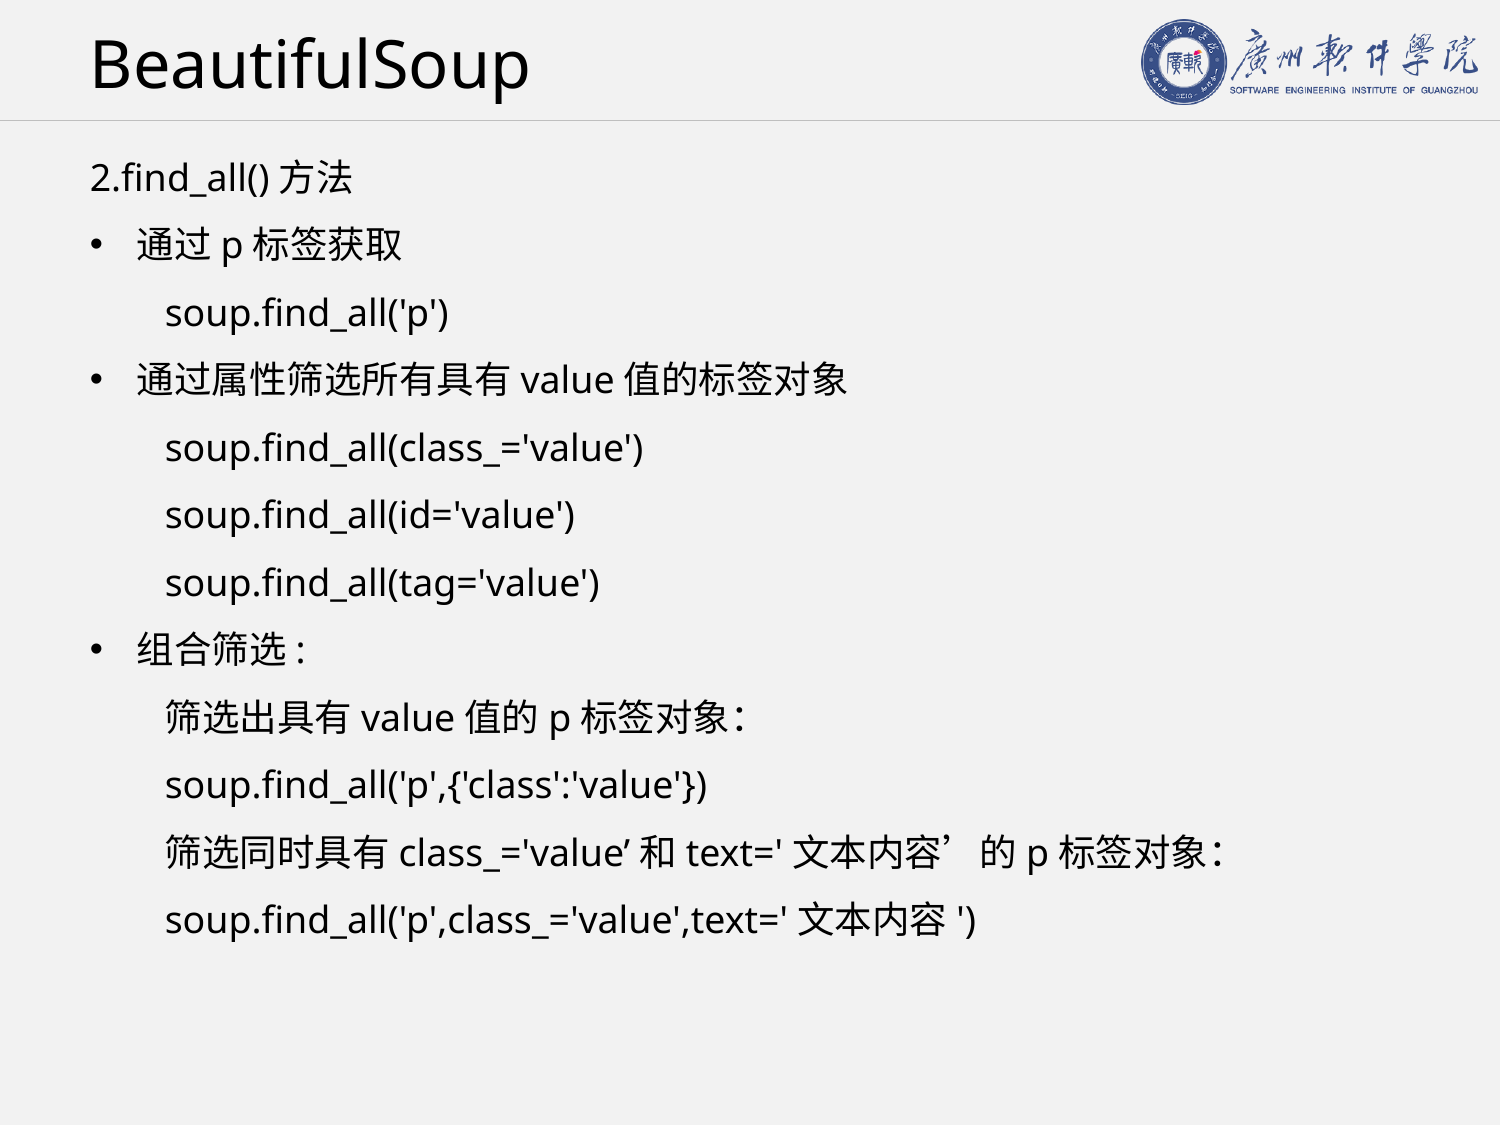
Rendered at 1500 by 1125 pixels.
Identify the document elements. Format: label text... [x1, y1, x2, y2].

title BeautifulSoup [75, 23, 966, 117]
text_box 2.find_all()方法 通过p标签获取 soup.find_all('p') 通过属性筛选所有具有value值的标签对象 soup.find_all(class_='value') soup.find_all(id='value') soup.find_all(tag='value') 组合筛选: 筛选出具有value值的p标签对象： soup.find_all('p',{'class':'value'}) 筛选同时具有class_='value’和text='文本内容’的p标签对象： soup.find_all('p',class_='value',text='文本内容') [74, 146, 1373, 1055]
picture [1141, 19, 1478, 105]
